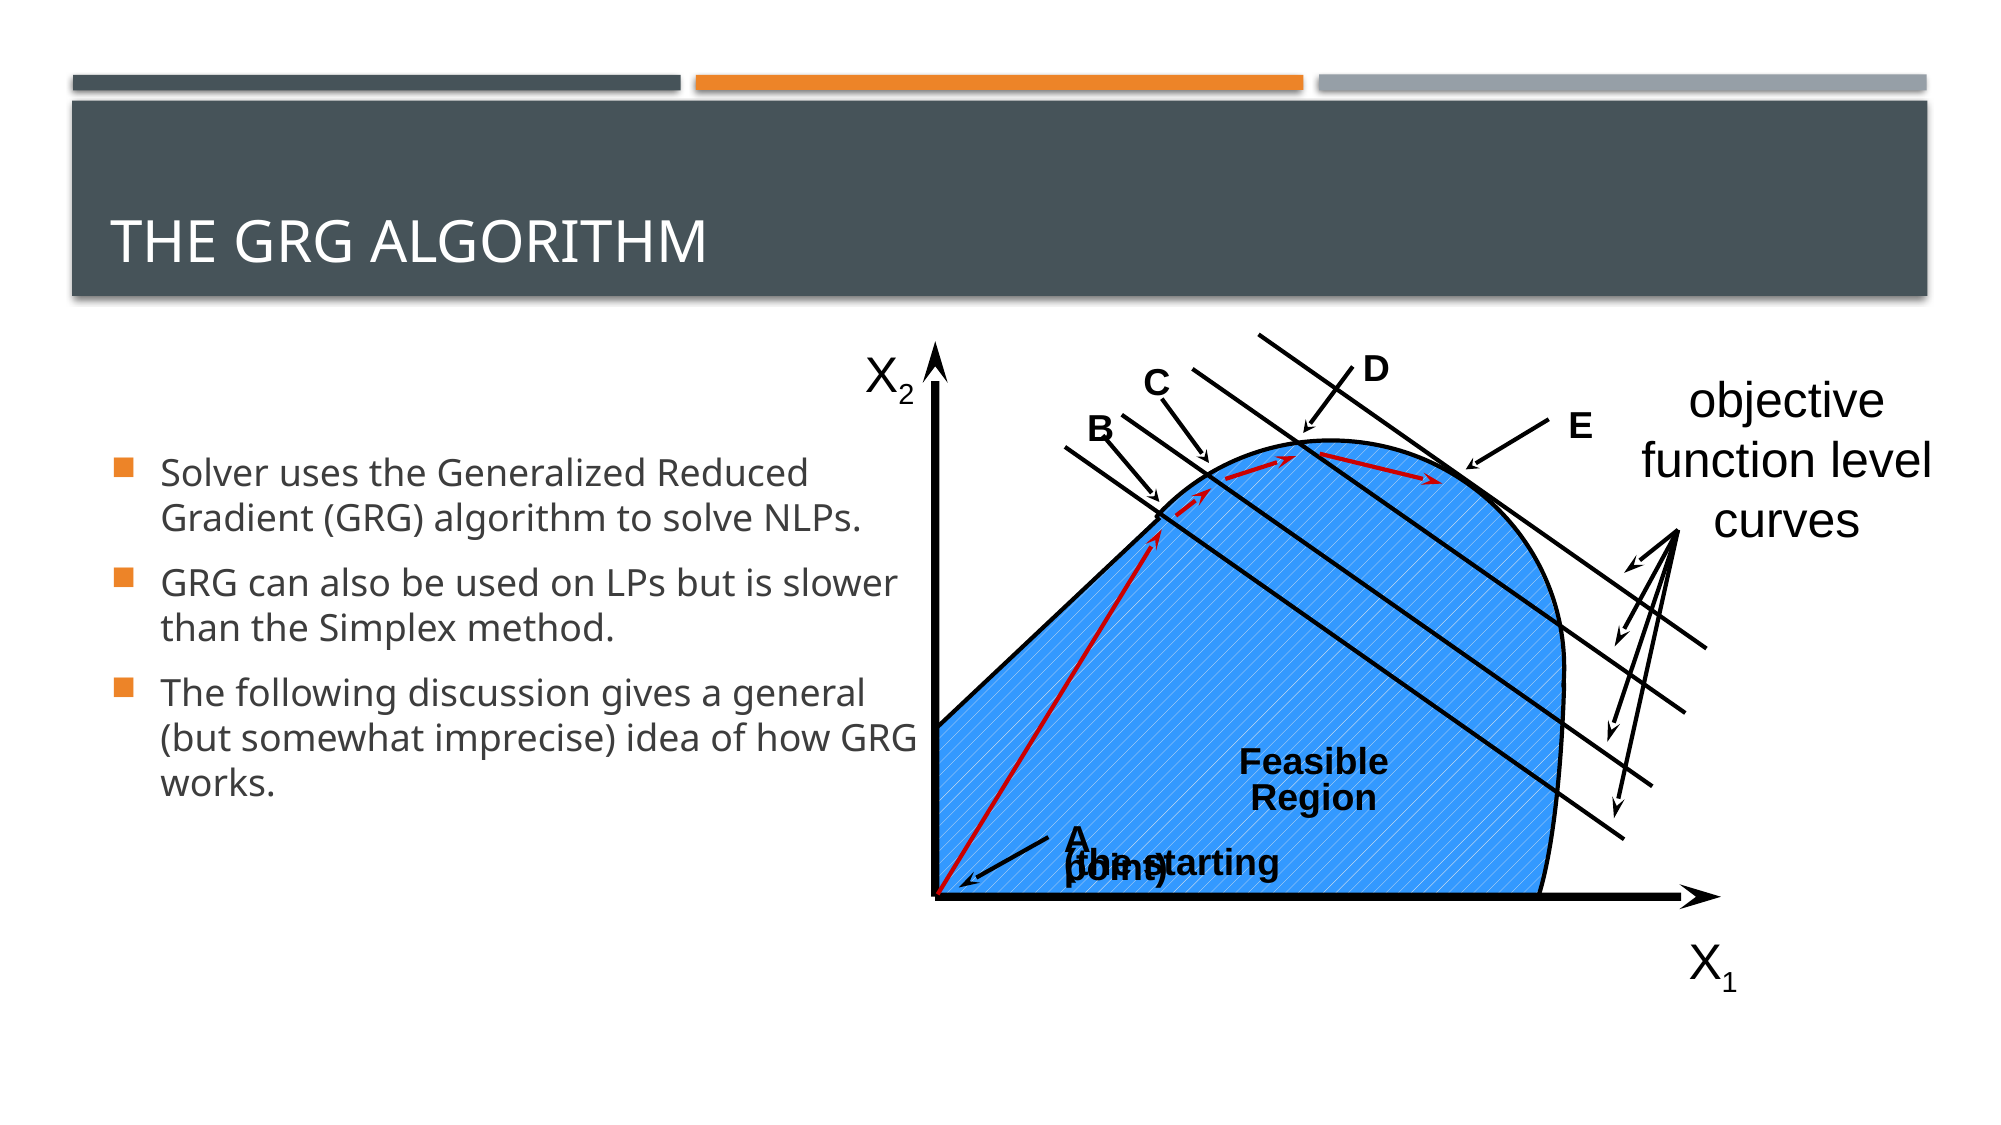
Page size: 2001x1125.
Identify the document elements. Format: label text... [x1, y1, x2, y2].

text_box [849, 333, 1966, 985]
list Solver uses the Generalized Reduced Gradient (GRG) algorithm to solve NLPs. GRG can also be used on LPs but is slower than the Simplex method. The following discussion gives a general (but somewhat imprecise) idea of how GRG works. [95, 357, 843, 962]
title The GRG Algorithm [95, 115, 1905, 282]
